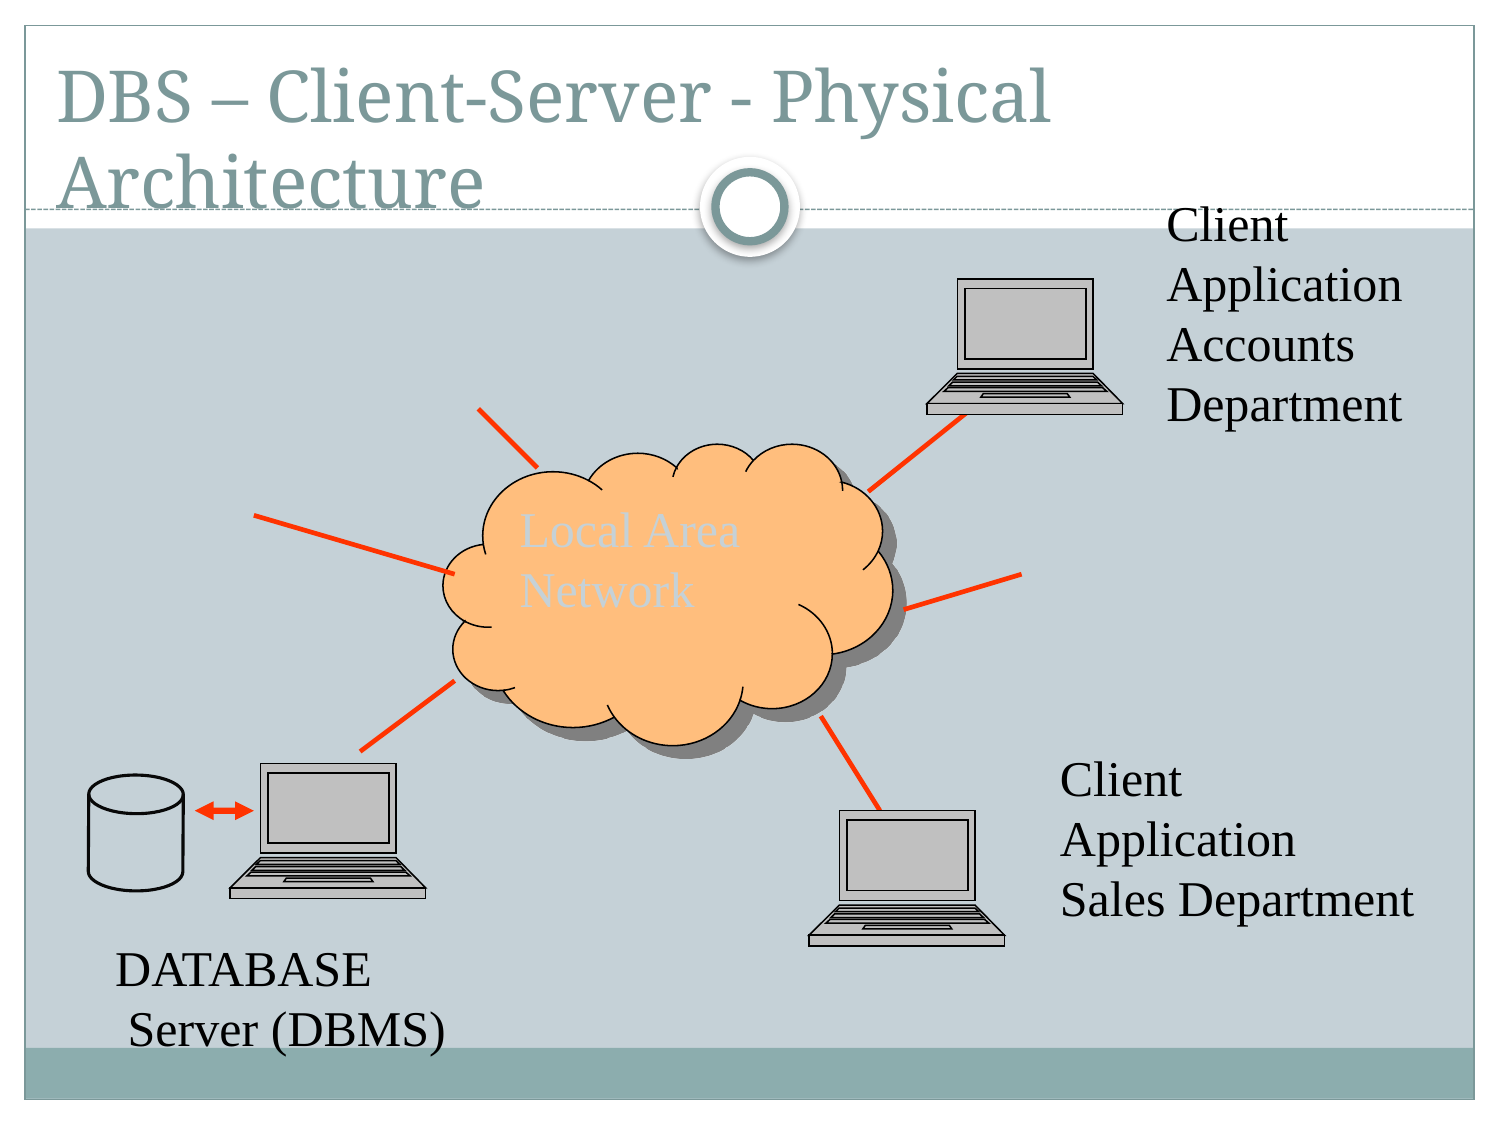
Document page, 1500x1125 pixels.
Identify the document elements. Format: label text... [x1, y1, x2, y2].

text_box [230, 857, 426, 899]
text_box Client Application Sales Department [1045, 739, 1430, 935]
text_box [839, 810, 976, 901]
text_box [927, 373, 1123, 415]
text_box Local Area Network [442, 444, 893, 746]
text_box DATABASE Server (DBMS) [100, 928, 461, 1064]
text_box [194, 804, 254, 817]
text_box [809, 905, 1005, 947]
text_box [88, 775, 184, 891]
title DBS – Client-Server - Physical Architecture [41, 42, 1412, 231]
text_box [957, 278, 1093, 369]
text_box [260, 763, 397, 854]
text_box Client Application Accounts Department [1151, 184, 1500, 440]
